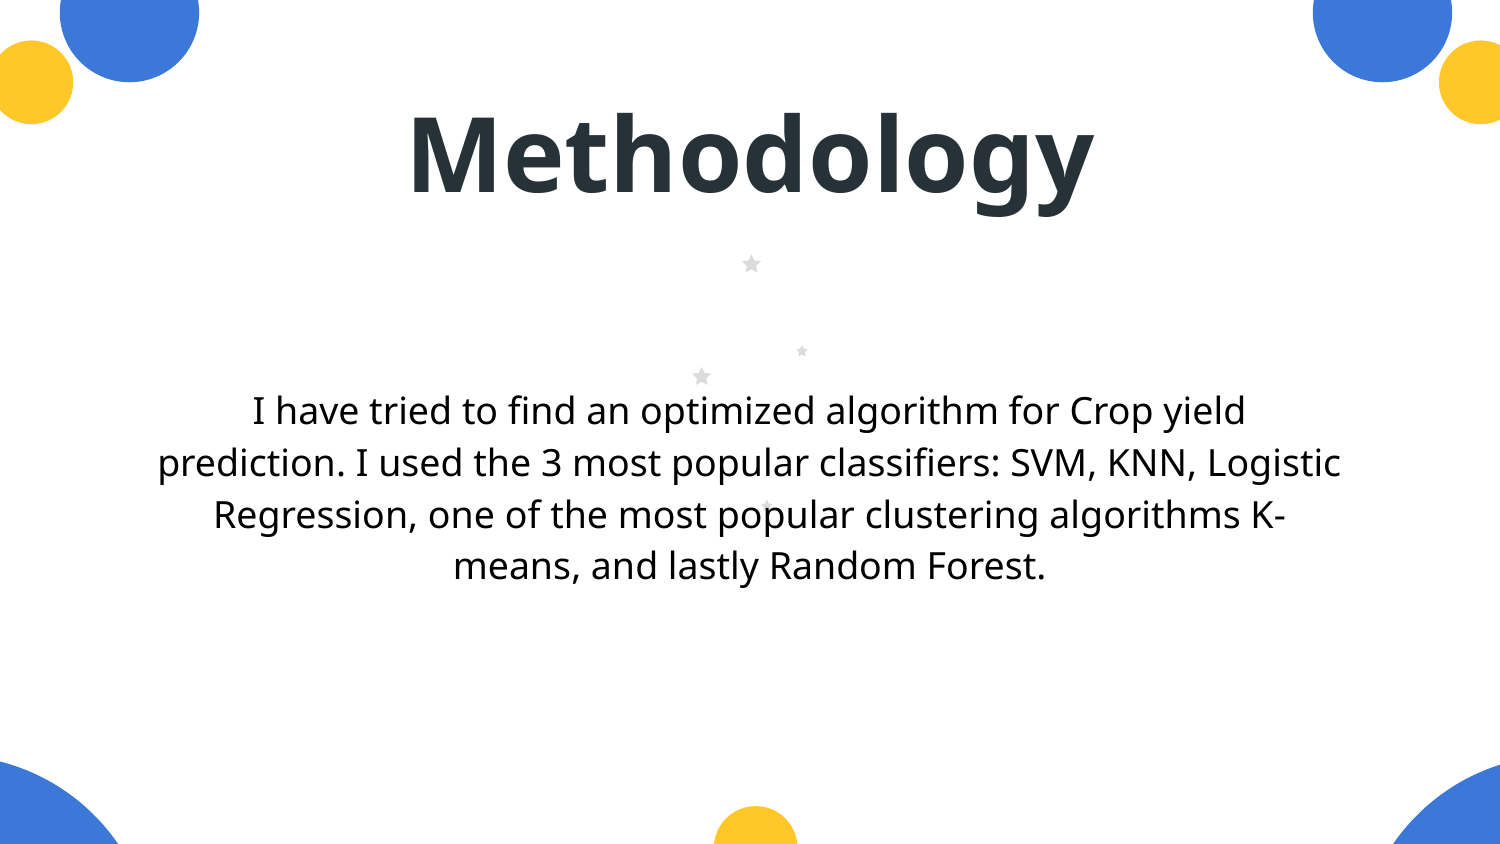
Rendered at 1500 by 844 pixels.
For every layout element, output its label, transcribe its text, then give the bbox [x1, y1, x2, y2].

text_box I have tried to find an optimized algorithm for Crop yield prediction. I used the 3 most popular classifiers: SVM, KNN, Logistic Regression, one of the most popular clustering algorithms K-means, and lastly Random Forest. [141, 351, 1359, 662]
title Methodology [118, 72, 1382, 167]
